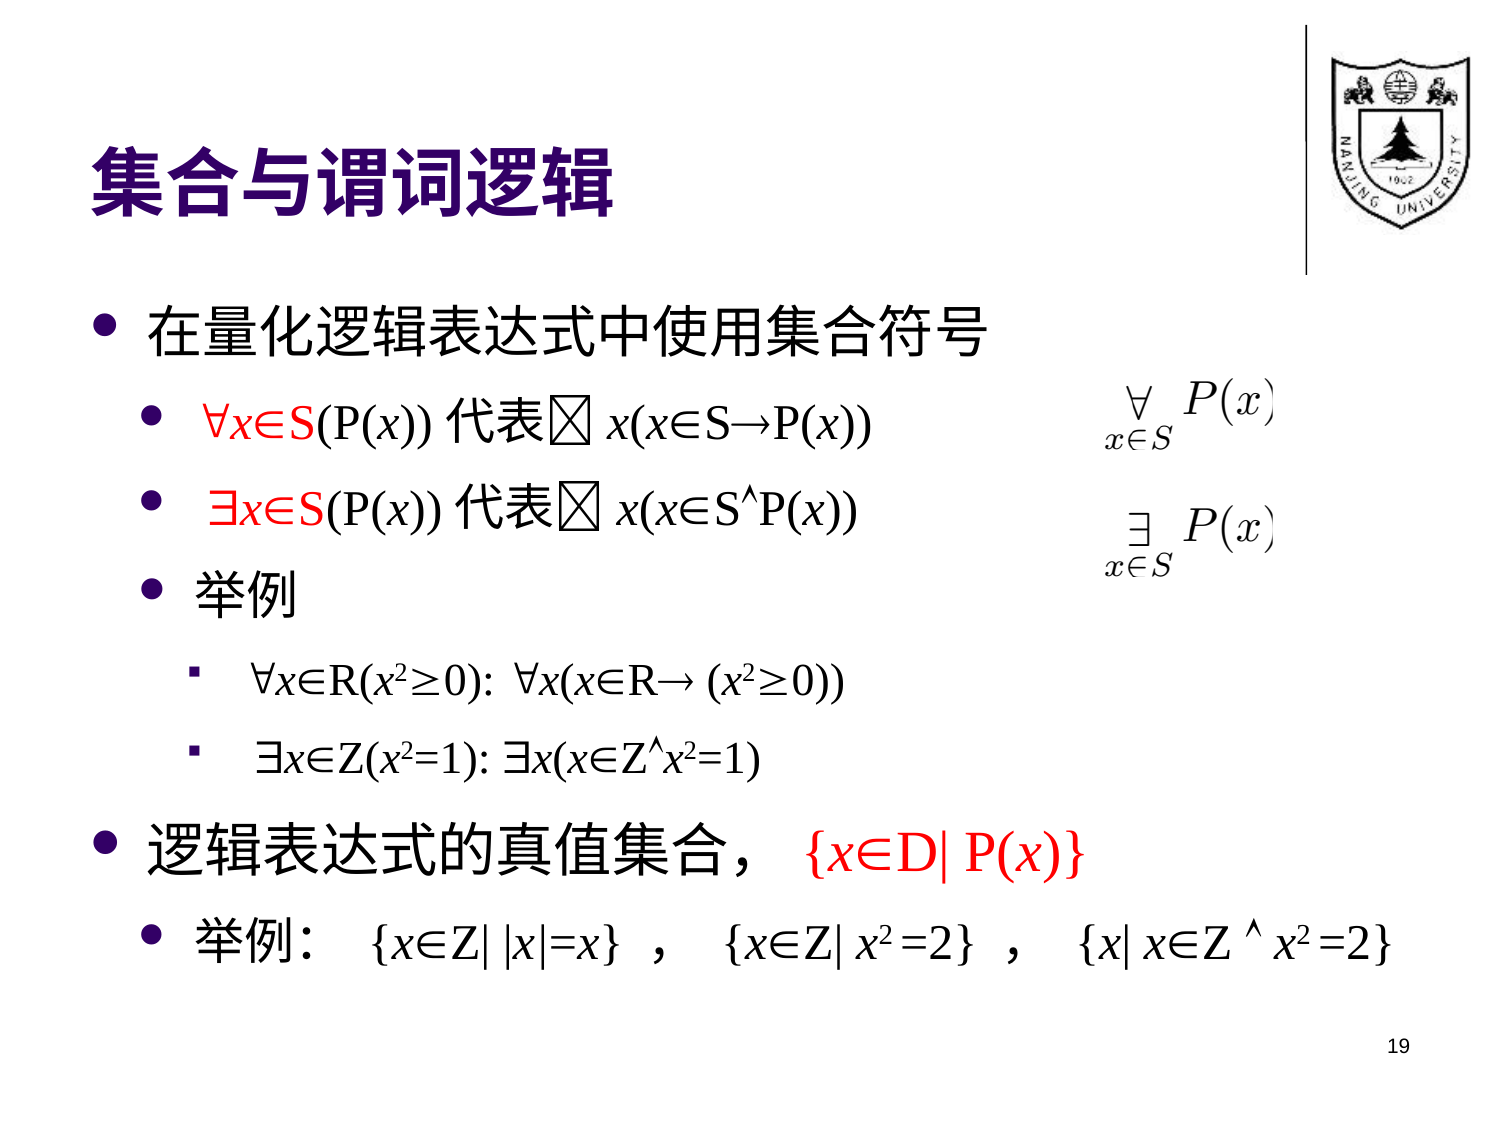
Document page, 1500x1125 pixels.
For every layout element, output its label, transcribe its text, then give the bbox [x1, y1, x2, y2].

picture [1104, 378, 1273, 450]
picture [1328, 51, 1481, 235]
title 集合与谓词逻辑 [75, 20, 1313, 233]
picture [1104, 505, 1273, 577]
slide_number 19 [1074, 1024, 1426, 1101]
list 在量化逻辑表达式中使用集合符号 xS(P(x))代表x(xSP(x)) xS(P(x))代表x(xSP(x)) 举例 xR(x20): x(xR (x20)) xZ(x2=1): x(xZx2=1) 逻辑表达式的真值集合，{xD| P(x)} 举例： {xZ| |x|=x} ， {xZ| x2 =2} ， {x| xZ  x2 =2} [75, 282, 1459, 1059]
